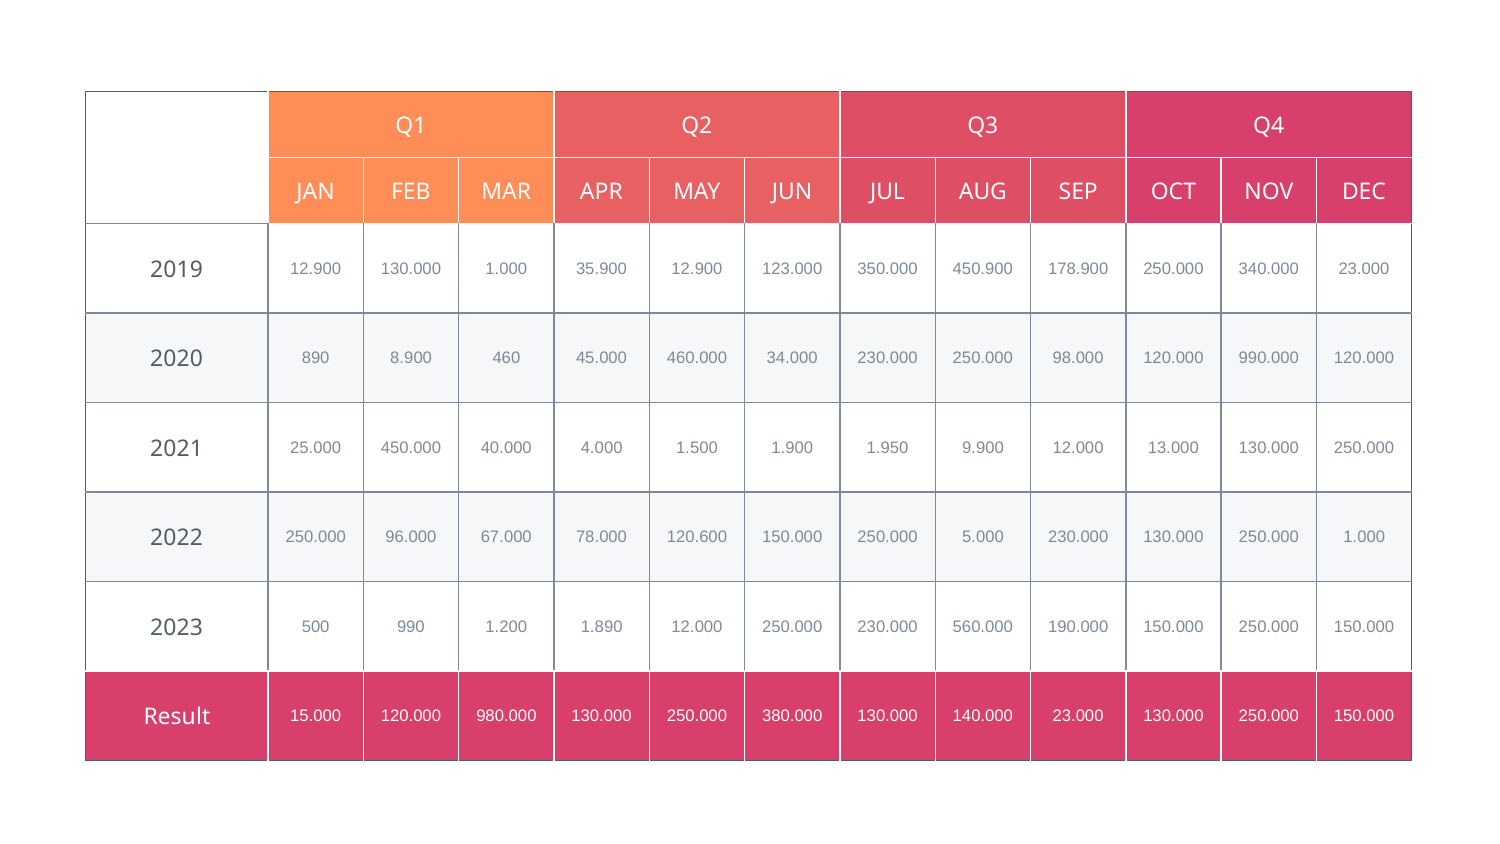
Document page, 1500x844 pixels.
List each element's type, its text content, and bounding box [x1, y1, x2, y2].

table_cell 1.500 [650, 403, 744, 491]
table_header Q2 [555, 92, 839, 157]
table_cell 9.900 [936, 403, 1030, 491]
table_header [86, 92, 267, 223]
table_cell 190.000 [1031, 582, 1125, 670]
table_cell 1.200 [459, 582, 553, 670]
table_cell 460.000 [650, 314, 744, 402]
table_cell 980.000 [459, 672, 553, 760]
table_cell 130.000 [841, 672, 935, 760]
table_cell 2021 [86, 403, 267, 491]
table_cell 2022 [86, 493, 267, 581]
table_cell 2019 [86, 224, 267, 312]
table_cell 250.000 [1127, 224, 1220, 312]
table_cell 250.000 [745, 582, 839, 670]
table_cell 15.000 [269, 672, 363, 760]
table_cell 8.900 [364, 314, 458, 402]
table_cell 230.000 [841, 314, 935, 402]
table_cell 250.000 [269, 493, 363, 581]
table_cell 67.000 [459, 493, 553, 581]
table_cell 98.000 [1031, 314, 1125, 402]
table_cell 120.600 [650, 493, 744, 581]
table_cell 23.000 [1031, 672, 1125, 760]
table_cell 130.000 [555, 672, 649, 760]
table_cell 250.000 [1222, 582, 1316, 670]
table_cell JUL [841, 158, 935, 223]
table_cell FEB [364, 158, 458, 223]
table_cell 150.000 [1317, 582, 1411, 670]
table_cell 178.900 [1031, 224, 1125, 312]
table_cell 250.000 [936, 314, 1030, 402]
table_cell 340.000 [1222, 224, 1316, 312]
table_cell 990 [364, 582, 458, 670]
table_cell 250.000 [841, 493, 935, 581]
table_cell OCT [1127, 158, 1220, 223]
table_cell MAY [650, 158, 744, 223]
table_cell 990.000 [1222, 314, 1316, 402]
table_cell 250.000 [1317, 403, 1411, 491]
table_cell 140.000 [936, 672, 1030, 760]
table_cell 5.000 [936, 493, 1030, 581]
table_cell 350.000 [841, 224, 935, 312]
table_cell SEP [1031, 158, 1125, 223]
table_cell 1.950 [841, 403, 935, 491]
table_cell 120.000 [364, 672, 458, 760]
table_header Q1 [269, 92, 553, 157]
table_cell DEC [1317, 158, 1411, 223]
table_cell 230.000 [1031, 493, 1125, 581]
table_cell 2020 [86, 314, 267, 402]
table_cell 34.000 [745, 314, 839, 402]
table_cell 150.000 [1317, 672, 1411, 760]
table_cell 13.000 [1127, 403, 1220, 491]
table_cell 250.000 [1222, 493, 1316, 581]
table_cell 1.000 [459, 224, 553, 312]
table_cell 1.000 [1317, 493, 1411, 581]
table_cell JAN [269, 158, 363, 223]
table_cell 130.000 [364, 224, 458, 312]
table_cell 12.000 [1031, 403, 1125, 491]
table_cell 35.900 [555, 224, 649, 312]
table_cell 120.000 [1127, 314, 1220, 402]
table_cell 890 [269, 314, 363, 402]
table_cell 250.000 [650, 672, 744, 760]
table_cell 45.000 [555, 314, 649, 402]
table_cell 380.000 [745, 672, 839, 760]
table_cell AUG [936, 158, 1030, 223]
table_cell 230.000 [841, 582, 935, 670]
table_cell JUN [745, 158, 839, 223]
table_cell 40.000 [459, 403, 553, 491]
table_cell 130.000 [1127, 493, 1220, 581]
table_cell 500 [269, 582, 363, 670]
table_cell 150.000 [745, 493, 839, 581]
table_cell Result [86, 672, 267, 760]
table_cell 250.000 [1222, 672, 1316, 760]
table_cell 120.000 [1317, 314, 1411, 402]
table_cell NOV [1222, 158, 1316, 223]
table_cell 4.000 [555, 403, 649, 491]
table_cell 2023 [86, 582, 267, 670]
table_cell 12.900 [269, 224, 363, 312]
table_cell MAR [459, 158, 553, 223]
table_cell 460 [459, 314, 553, 402]
table_cell 150.000 [1127, 582, 1220, 670]
table_cell 1.890 [555, 582, 649, 670]
table_header Q3 [841, 92, 1125, 157]
table_cell 96.000 [364, 493, 458, 581]
table_cell 560.000 [936, 582, 1030, 670]
table_cell 1.900 [745, 403, 839, 491]
table_cell 12.900 [650, 224, 744, 312]
table_cell 130.000 [1127, 672, 1220, 760]
table_cell 78.000 [555, 493, 649, 581]
table_cell 130.000 [1222, 403, 1316, 491]
table_cell 450.000 [364, 403, 458, 491]
table_cell 25.000 [269, 403, 363, 491]
table_cell 23.000 [1317, 224, 1411, 312]
table_cell APR [555, 158, 649, 223]
table_cell 123.000 [745, 224, 839, 312]
table_cell 450.900 [936, 224, 1030, 312]
table_cell 12.000 [650, 582, 744, 670]
table_header Q4 [1127, 92, 1411, 157]
